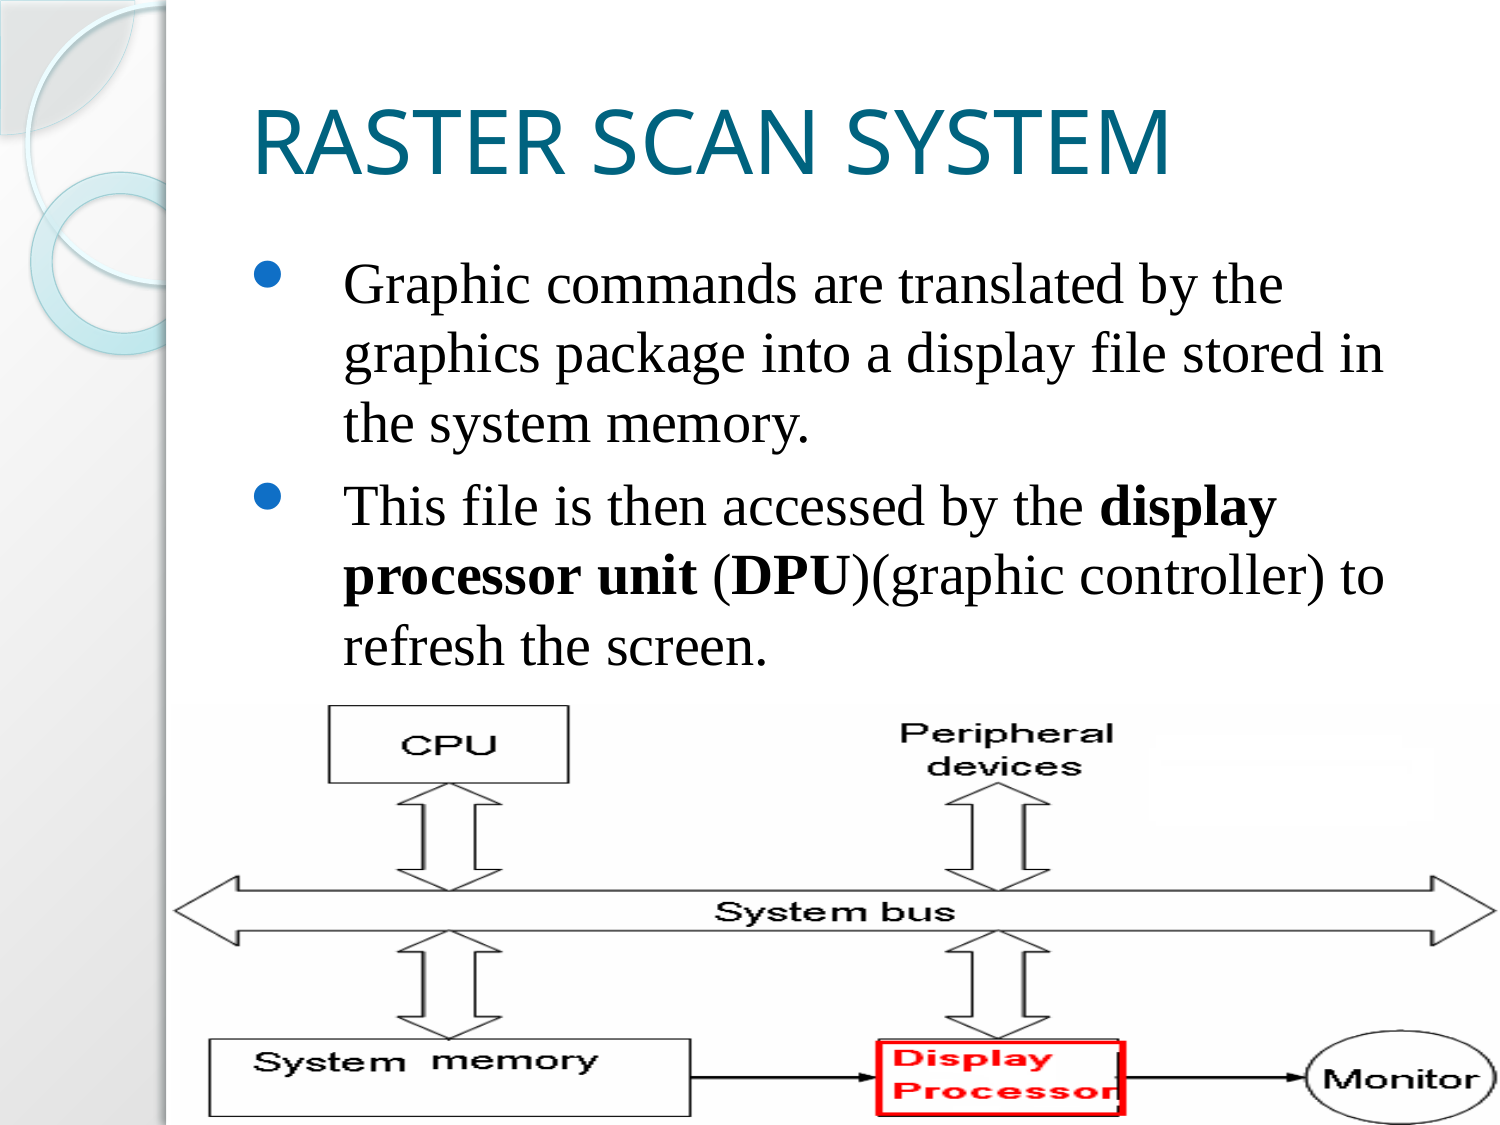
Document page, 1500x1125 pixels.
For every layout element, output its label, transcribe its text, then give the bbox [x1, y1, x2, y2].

list Graphic commands are translated by the graphics package into a display file stored in the system memory. This file is then accessed by the display processor unit (DPU)(graphic controller) to refresh the screen. [235, 237, 1466, 701]
title RASTER SCAN SYSTEM [235, 45, 1466, 233]
picture [170, 703, 1500, 1125]
